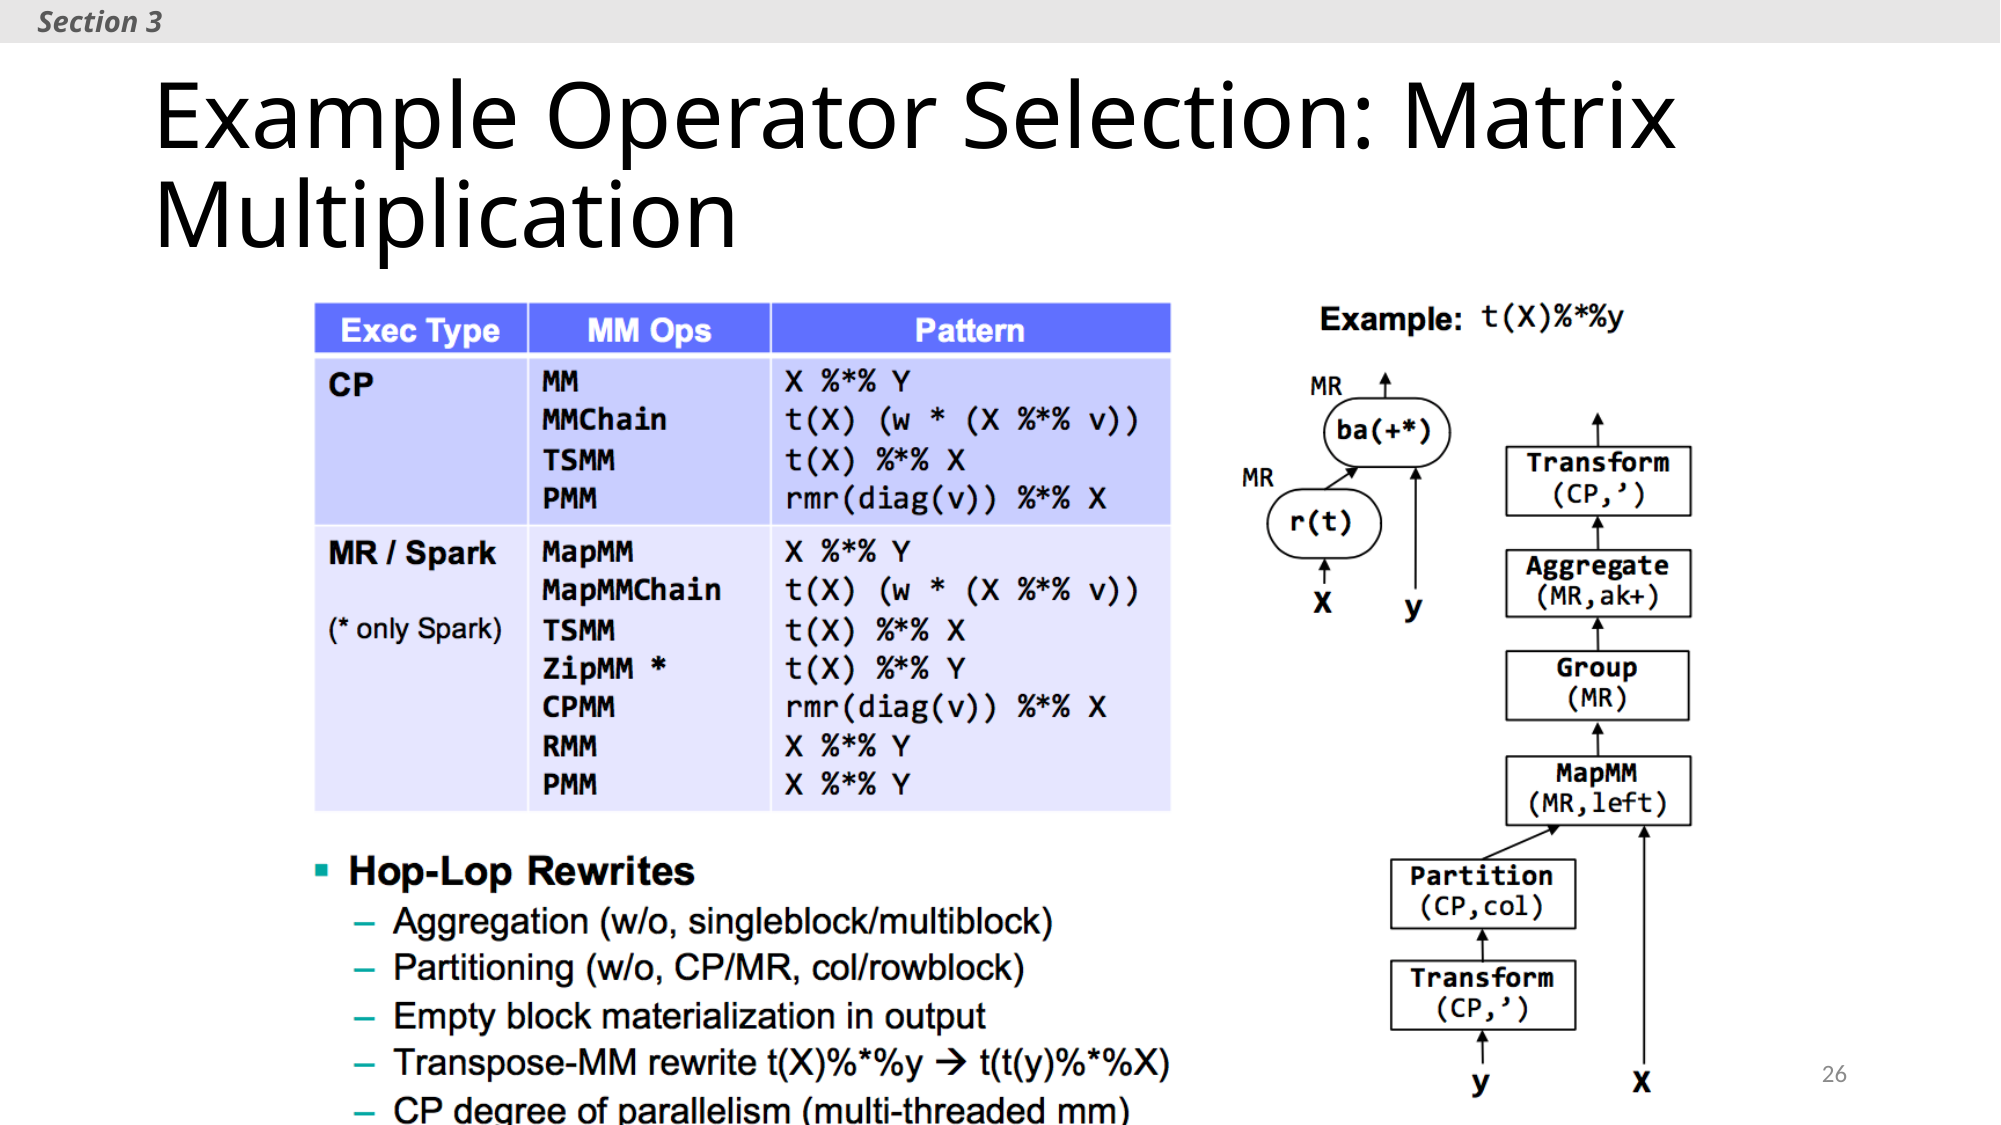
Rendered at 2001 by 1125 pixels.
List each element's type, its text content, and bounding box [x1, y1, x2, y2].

picture [297, 277, 1703, 1125]
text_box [0, 0, 2000, 47]
title Example Operator Selection: Matrix Multiplication [137, 59, 1863, 278]
slide_number 26 [1703, 1042, 1863, 1103]
